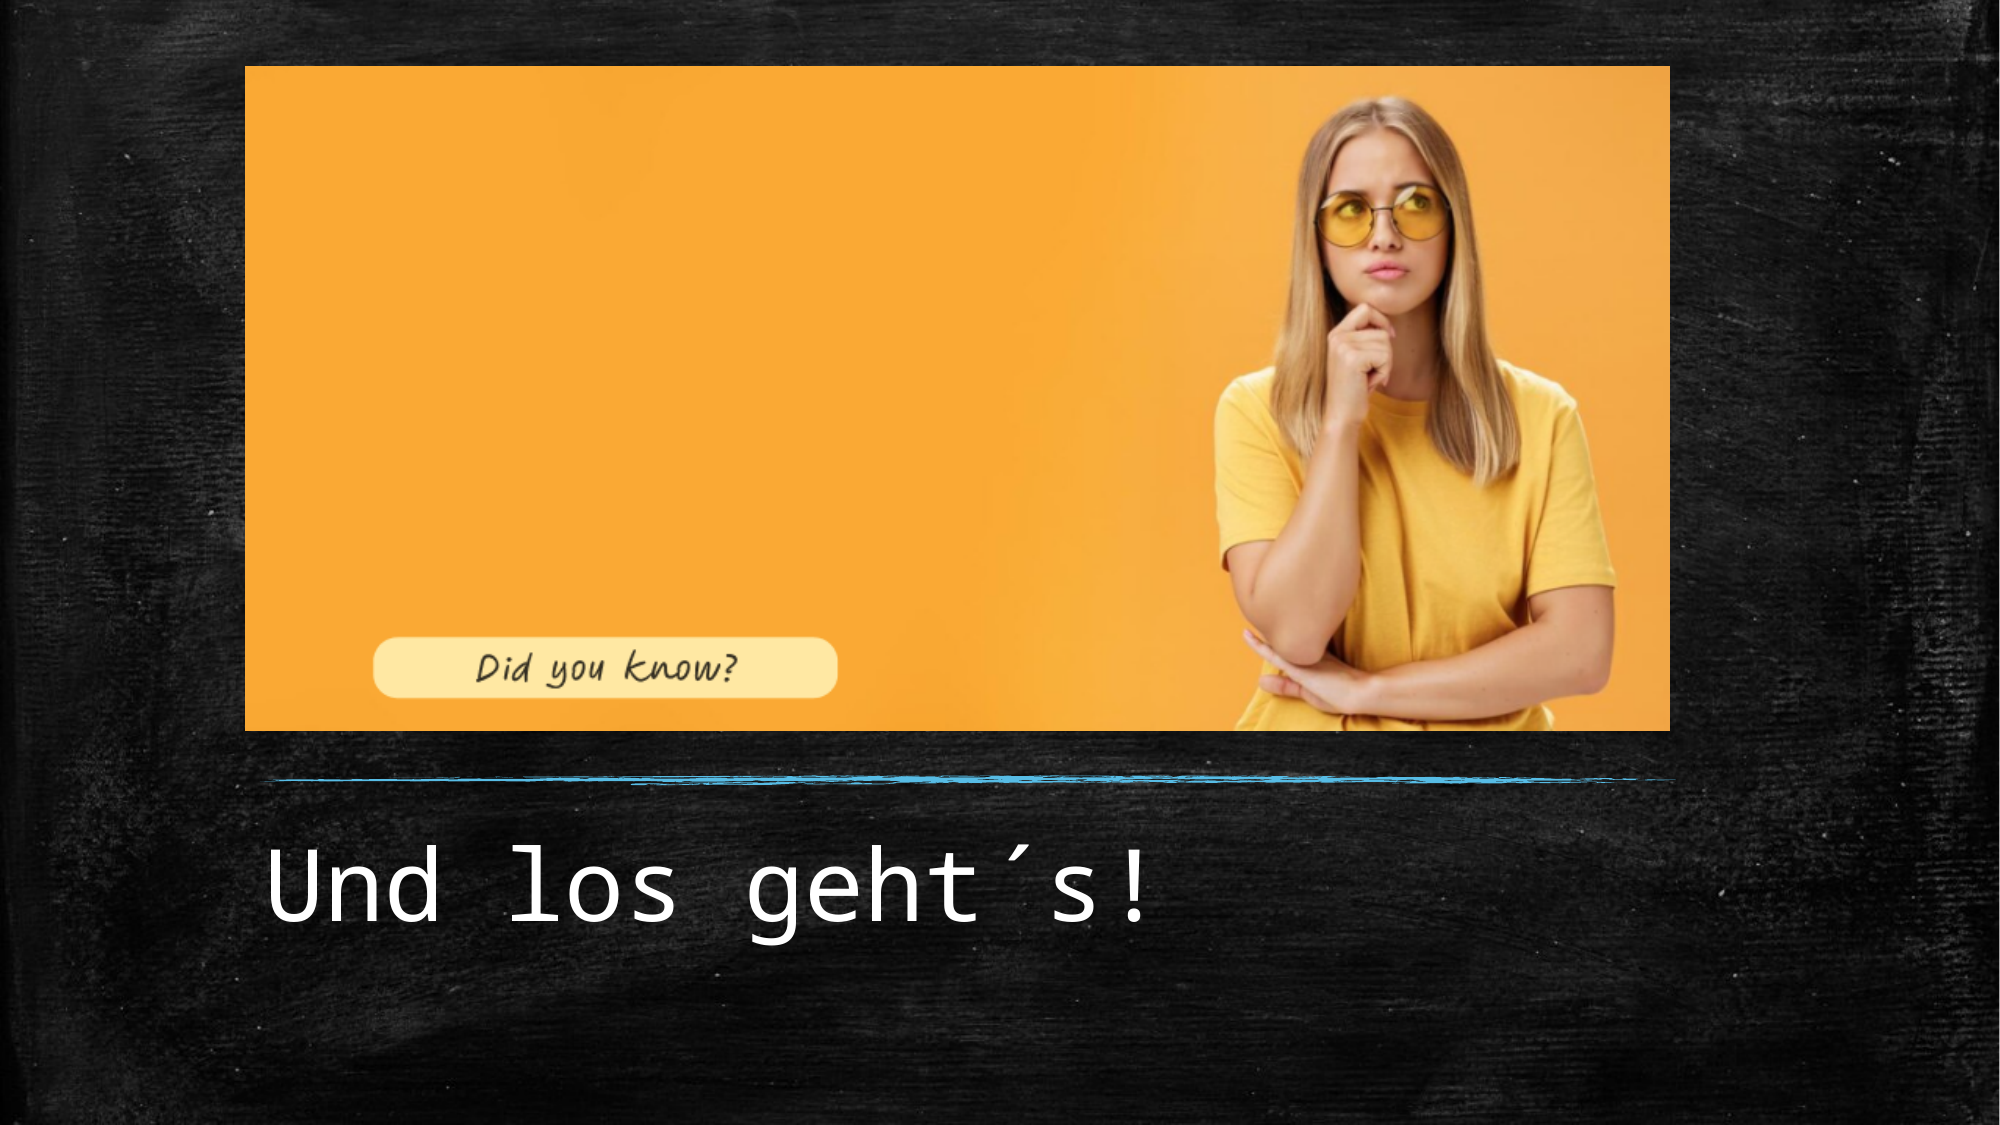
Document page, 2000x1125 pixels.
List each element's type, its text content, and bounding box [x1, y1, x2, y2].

title Und los geht´s! [249, 798, 1750, 951]
picture [245, 66, 1670, 731]
